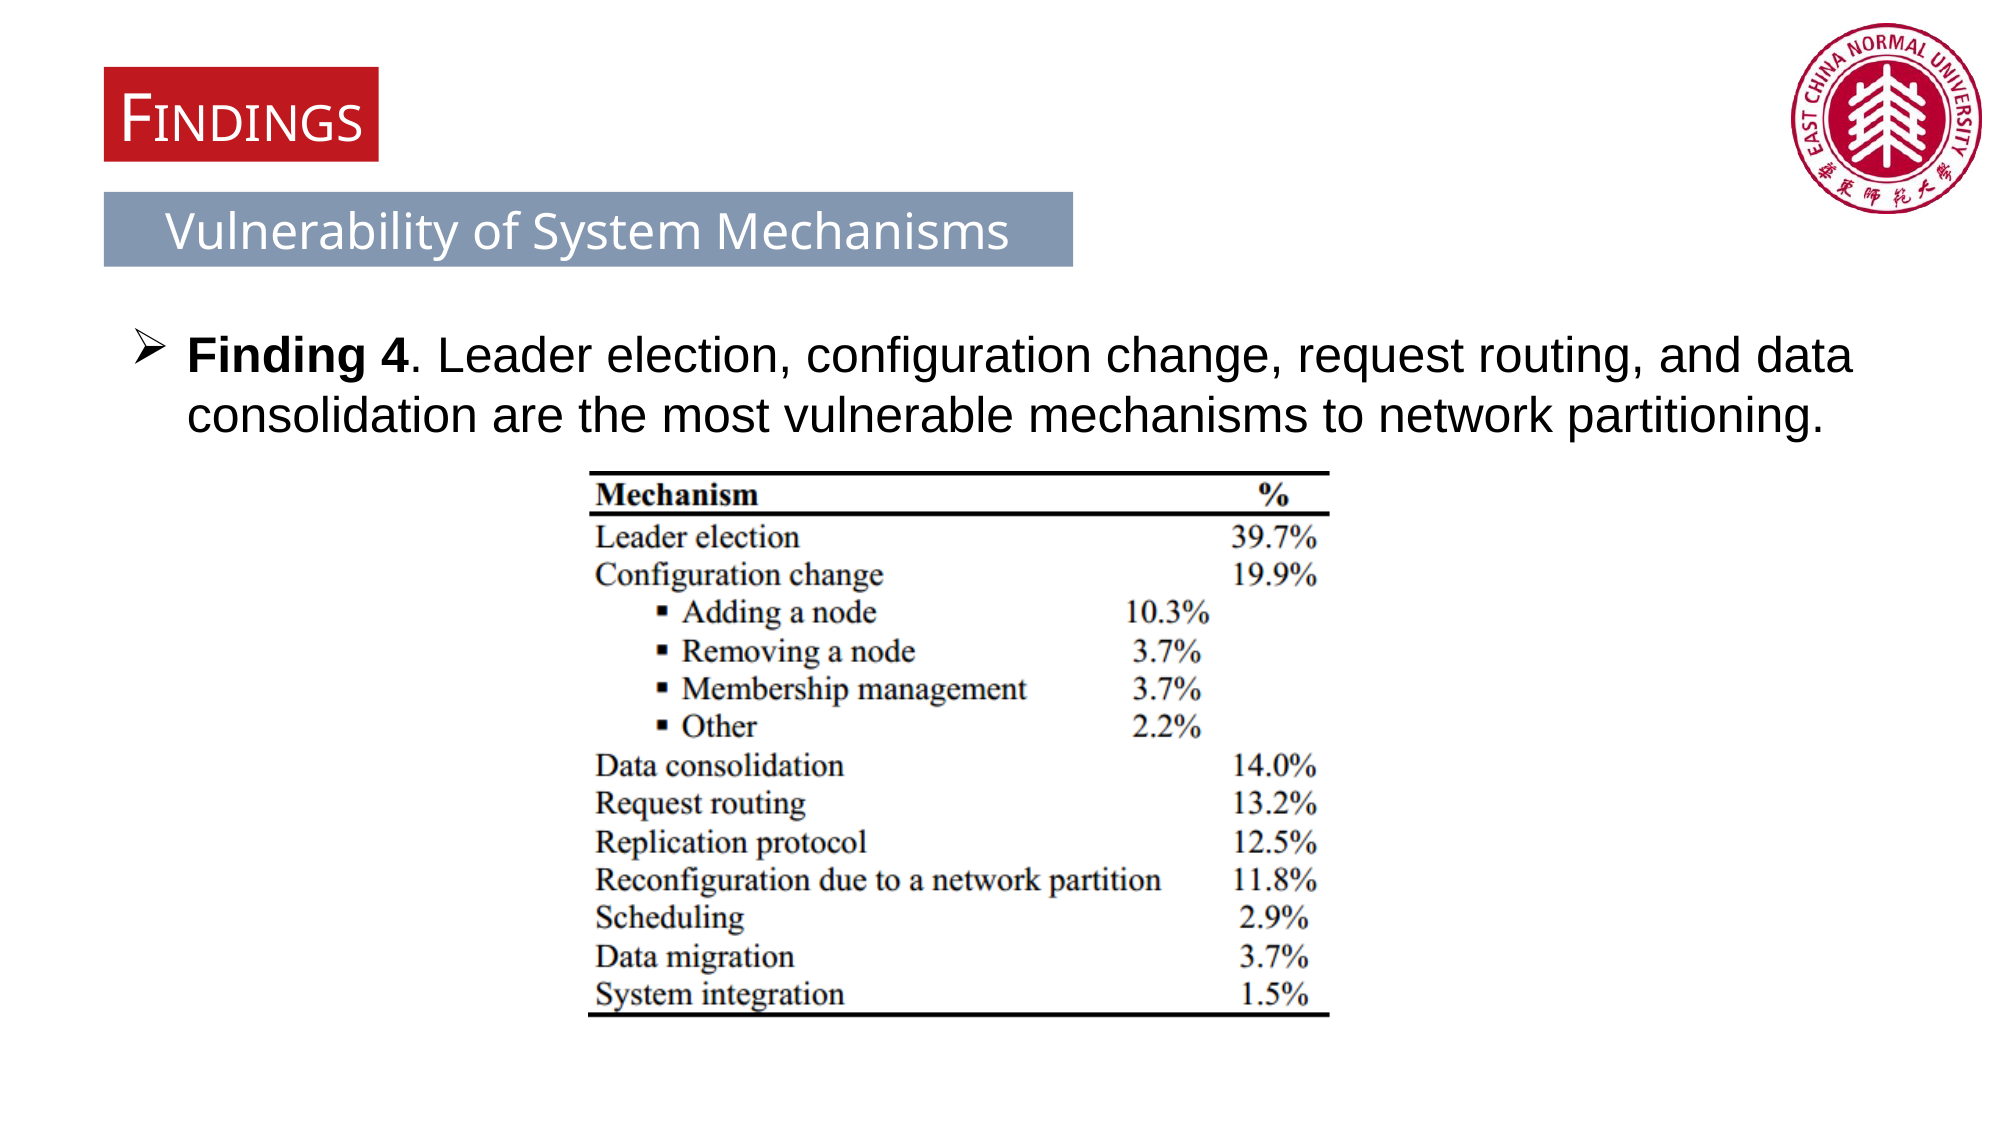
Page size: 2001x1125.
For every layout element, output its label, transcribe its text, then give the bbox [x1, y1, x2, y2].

picture [1791, 23, 1982, 214]
text_box Vulnerability of System Mechanisms [103, 191, 1074, 267]
picture [588, 471, 1344, 1022]
text_box Finding 4. Leader election, configuration change, request routing, and data consolidation are the most vulnerable mechanisms to network partitioning. [115, 314, 1901, 450]
text_box FINDINGS [103, 66, 379, 162]
